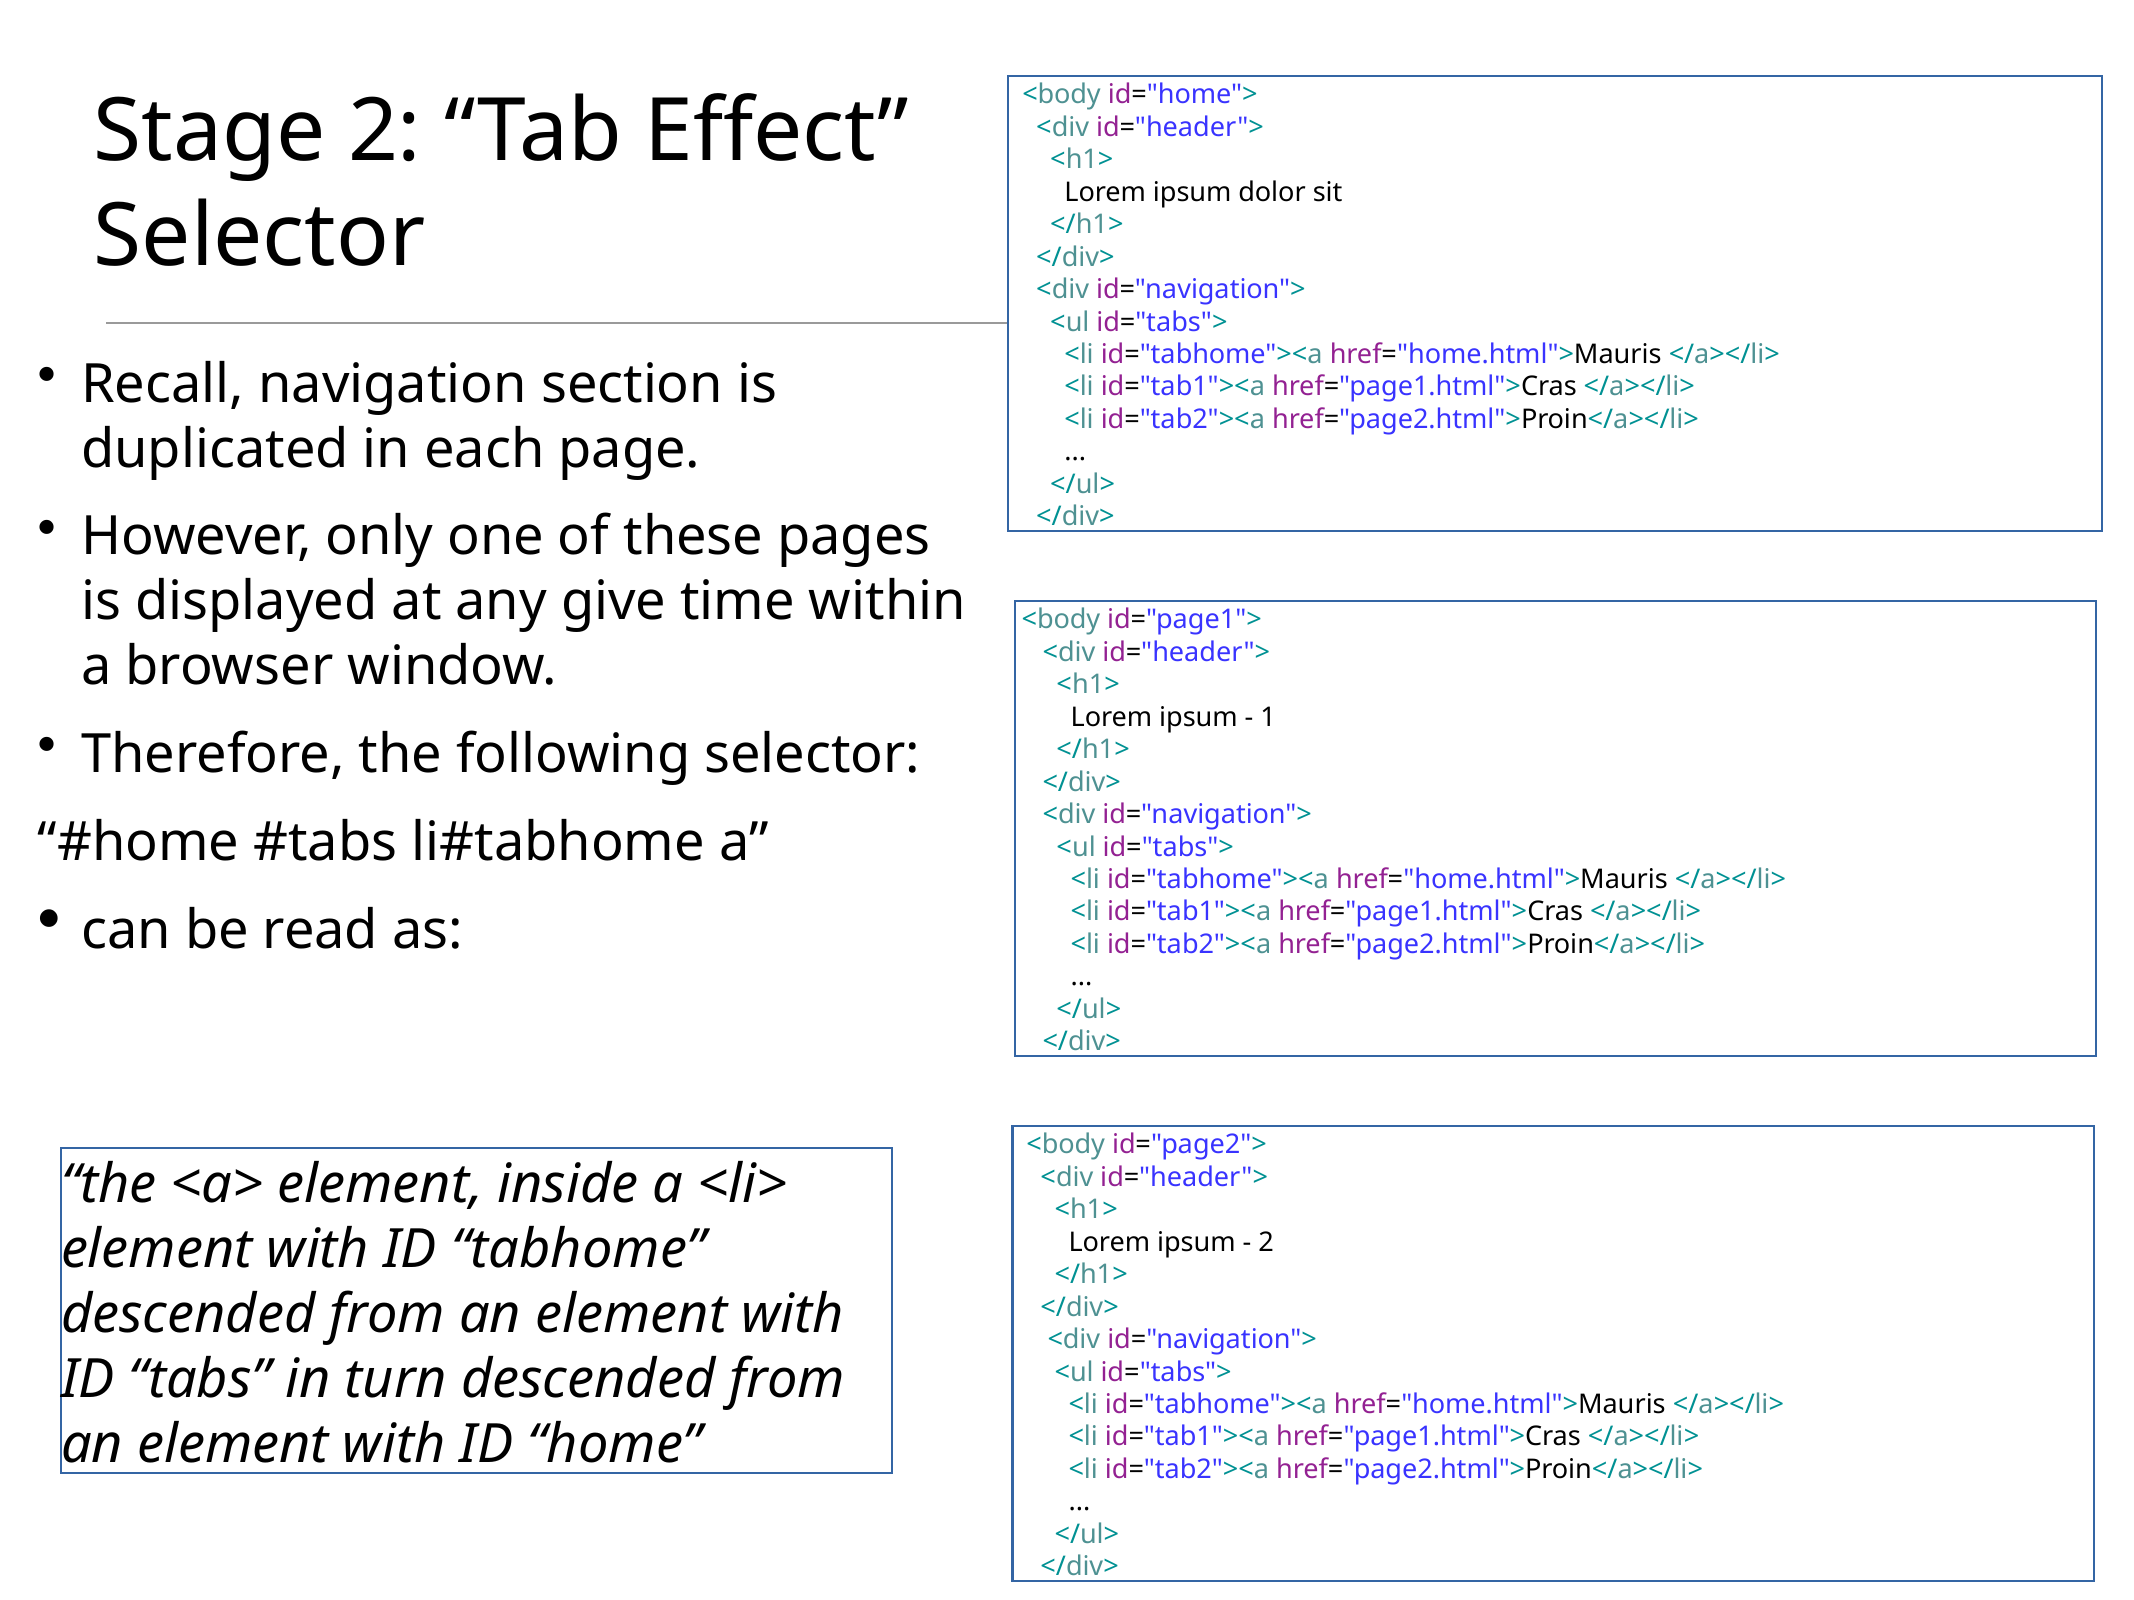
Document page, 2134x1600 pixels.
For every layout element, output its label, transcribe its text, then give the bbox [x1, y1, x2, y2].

text_box <body id="page1"> <div id="header"> <h1> Lorem ipsum - 1 </h1> </div> <div id="navigation"> <ul id="tabs"> <li id="tabhome"><a href="home.html">Mauris </a></li> <li id="tab1"><a href="page1.html">Cras </a></li> <li id="tab2"><a href="page2.html">Proin</a></li> ... </ul> </div> [1014, 601, 2096, 1057]
list Recall, navigation section is duplicated in each page. However, only one of these pages is displayed at any give time within a browser window. Therefore, the following selector: “#home #tabs li#tabhome a” can be read as: [36, 347, 986, 1495]
text_box <body id="home"> <div id="header"> <h1> Lorem ipsum dolor sit </h1> </div> <div id="navigation"> <ul id="tabs"> <li id="tabhome"><a href="home.html">Mauris </a></li> <li id="tab1"><a href="page1.html">Cras </a></li> <li id="tab2"><a href="page2.html">Proin</a></li> ... </ul> </div> [1008, 76, 2103, 532]
text_box <body id="page2"> <div id="header"> <h1> Lorem ipsum - 2 </h1> </div> <div id="navigation"> <ul id="tabs"> <li id="tabhome"><a href="home.html">Mauris </a></li> <li id="tab1"><a href="page1.html">Cras </a></li> <li id="tab2"><a href="page2.html">Proin</a></li> ... </ul> </div> [1012, 1126, 2094, 1582]
title Stage 2: “Tab Effect” Selector [93, 53, 951, 284]
text_box “the <a> element, inside a <li> element with ID “tabhome” descended from an element with ID “tabs” in turn descended from an element with ID “home” [61, 1147, 893, 1473]
